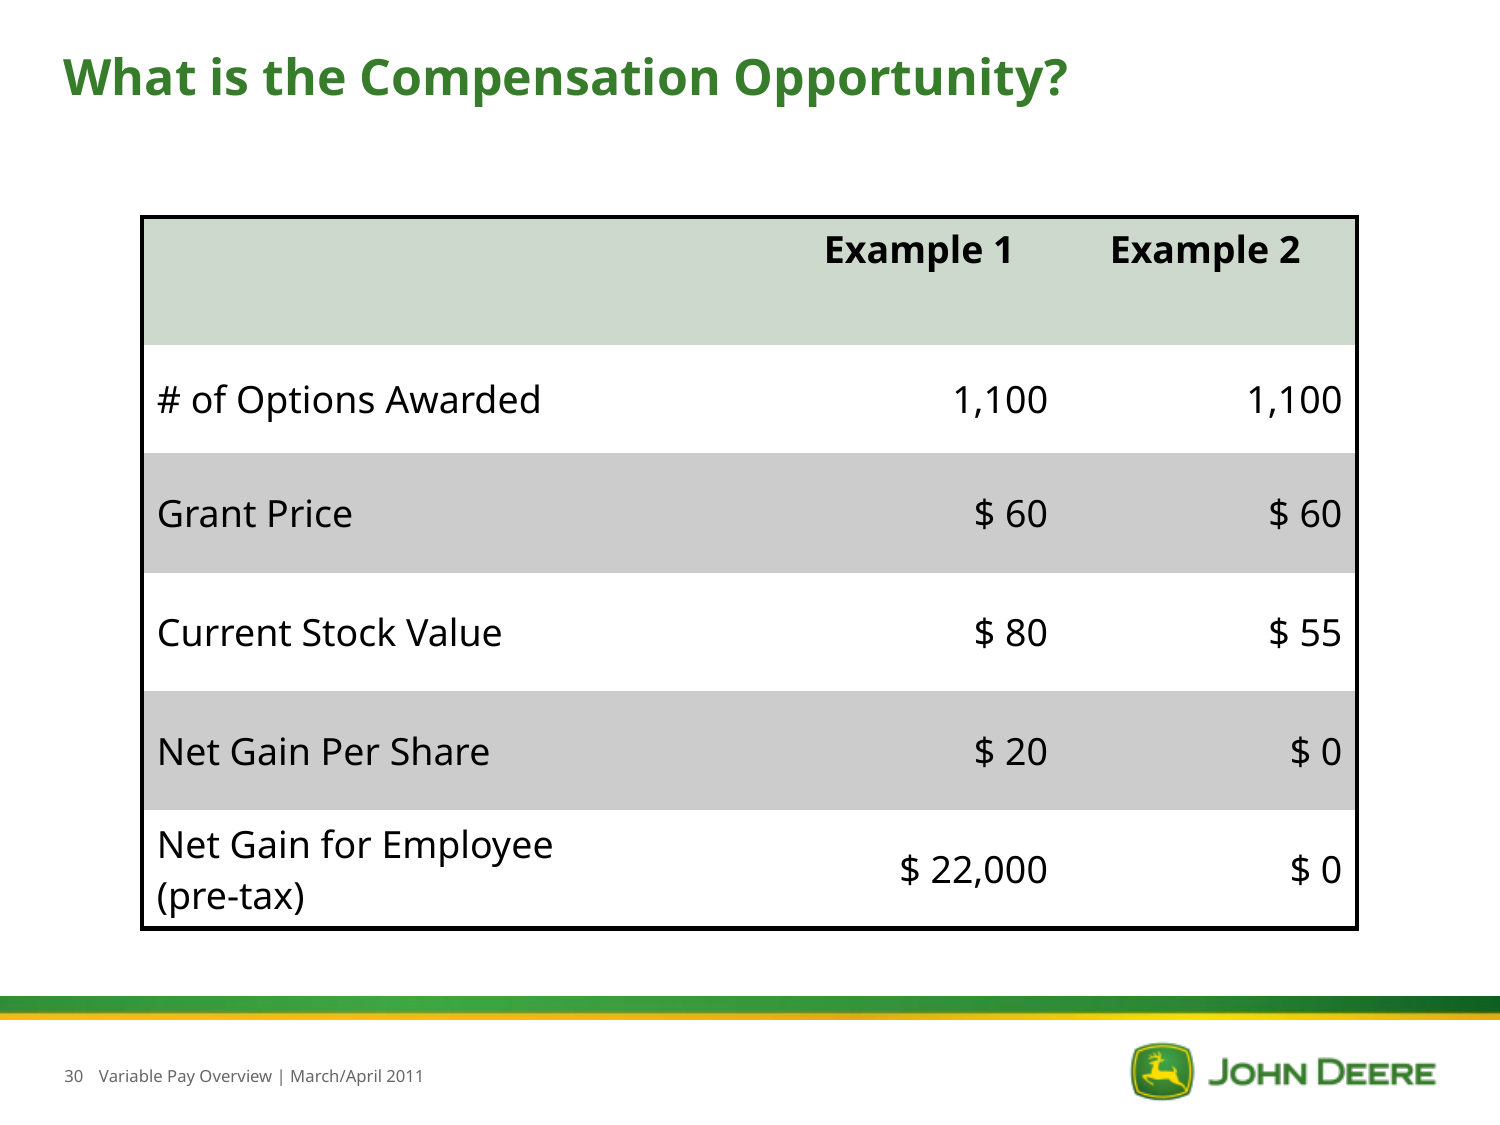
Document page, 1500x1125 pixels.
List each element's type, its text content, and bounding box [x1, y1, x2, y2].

text_box What is the Compensation Opportunity? [63, 43, 1436, 163]
footer Variable Pay Overview | March/April 2011 [103, 1058, 992, 1097]
table_cell $ 0 [1063, 691, 1355, 810]
table_cell Net Gain Per Share [144, 691, 786, 810]
table_cell Grant Price [144, 453, 786, 573]
table_cell $ 20 [786, 691, 1063, 810]
table_cell 1,100 [1063, 345, 1355, 453]
table_cell $ 80 [786, 573, 1063, 691]
slide_number 30 [64, 1058, 103, 1097]
picture [0, 996, 1500, 1125]
table_cell $ 60 [786, 453, 1063, 573]
table_cell Current Stock Value [144, 573, 786, 691]
table_header [144, 219, 786, 345]
table_cell $ 55 [1063, 573, 1355, 691]
table_cell Net Gain for Employee (pre-tax) [144, 810, 786, 926]
table_cell # of Options Awarded [144, 345, 786, 453]
table_header Example 1 [786, 219, 1063, 345]
table_cell $ 22,000 [786, 810, 1063, 926]
table_header Example 2 [1063, 219, 1355, 345]
table_cell $ 60 [1063, 453, 1355, 573]
table_cell 1,100 [786, 345, 1063, 453]
table_cell $ 0 [1063, 810, 1355, 926]
